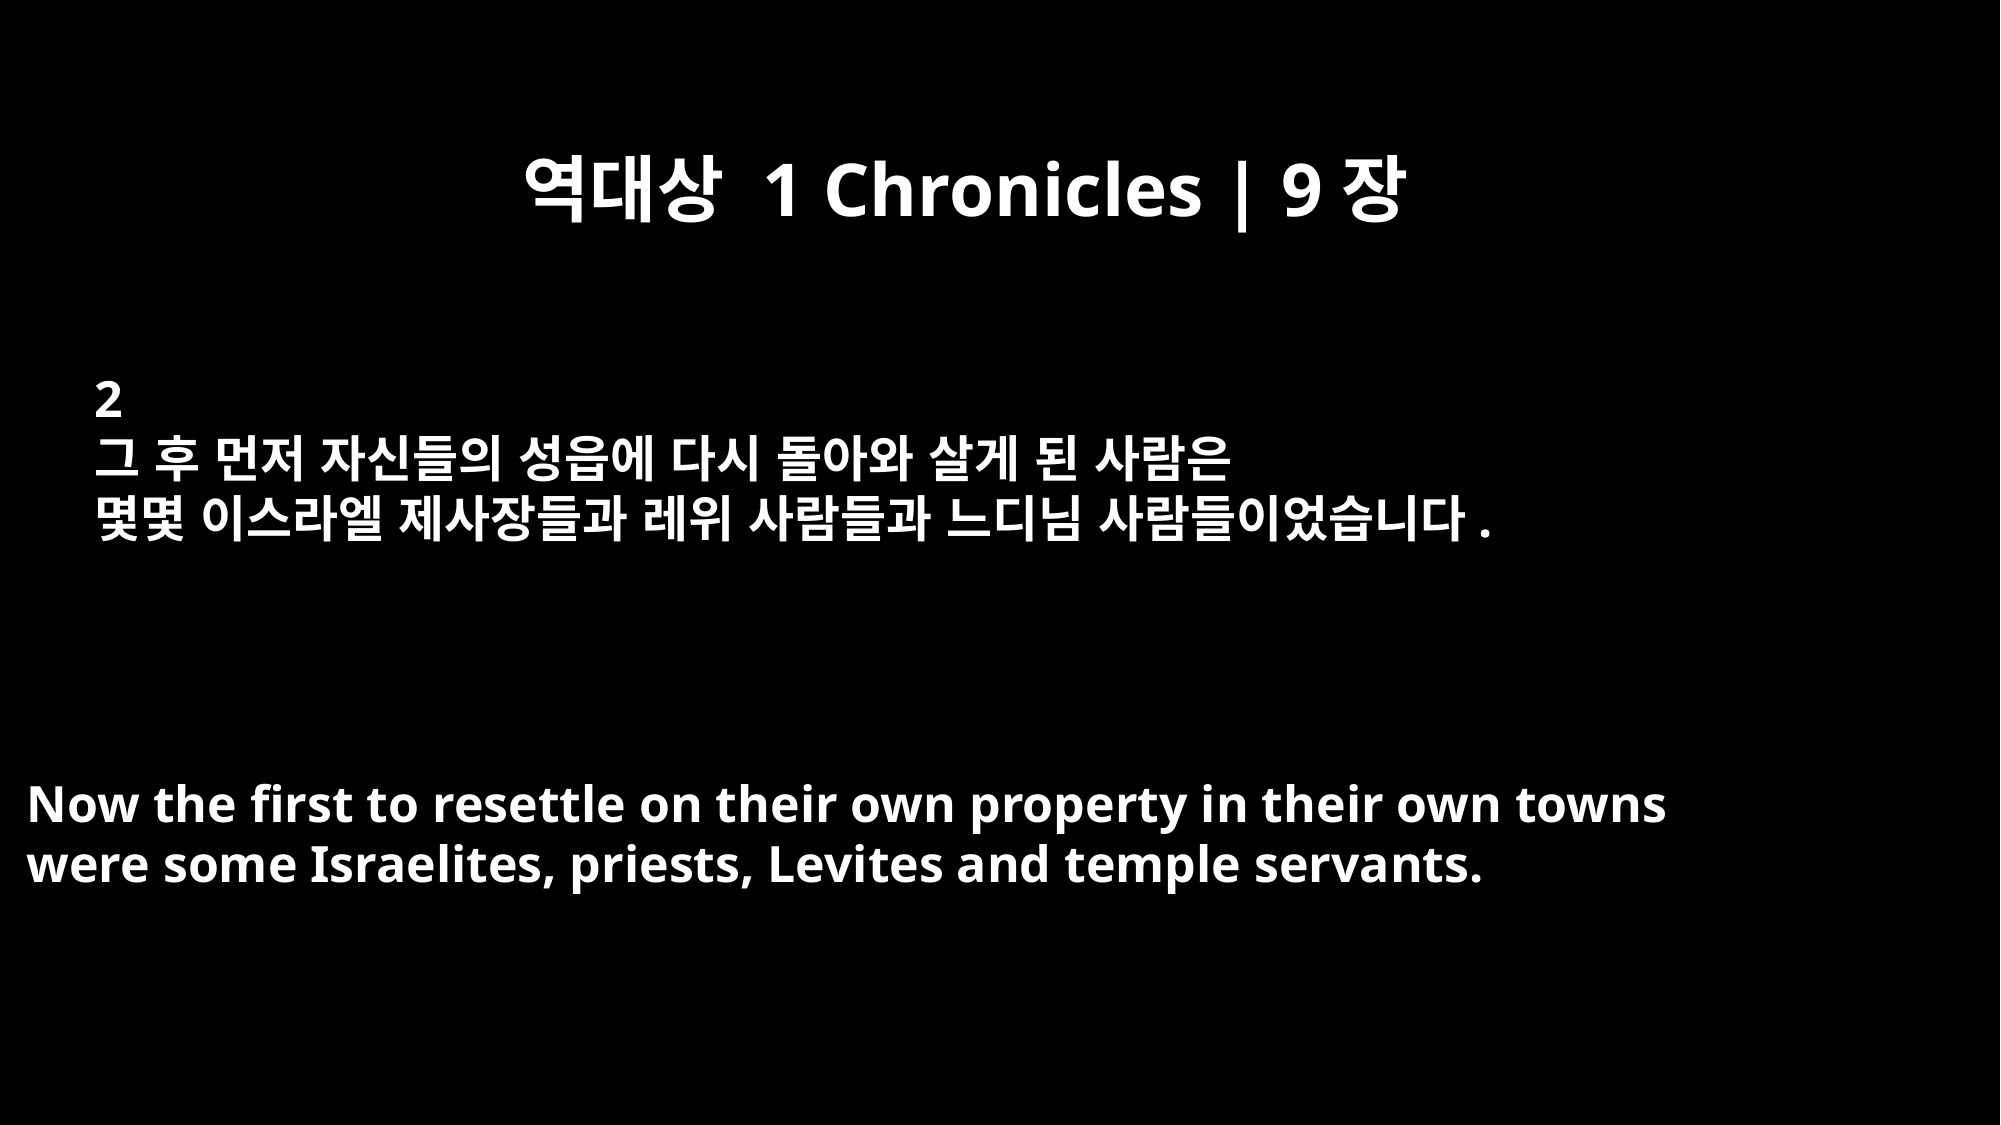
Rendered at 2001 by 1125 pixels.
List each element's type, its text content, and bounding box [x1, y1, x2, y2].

text_box 역대상 1 Chronicles | 9장 [507, 136, 1424, 239]
text_box 2 그 후 먼저 자신들의 성읍에 다시 돌아와 살게 된 사람은 몇몇 이스라엘 제사장들과 레위 사람들과 느디님 사람들이었습니다. [80, 359, 1508, 555]
text_box Now the first to resettle on their own property in their own towns were some Israelites, priests, Levites and temple servants. [12, 764, 1683, 900]
